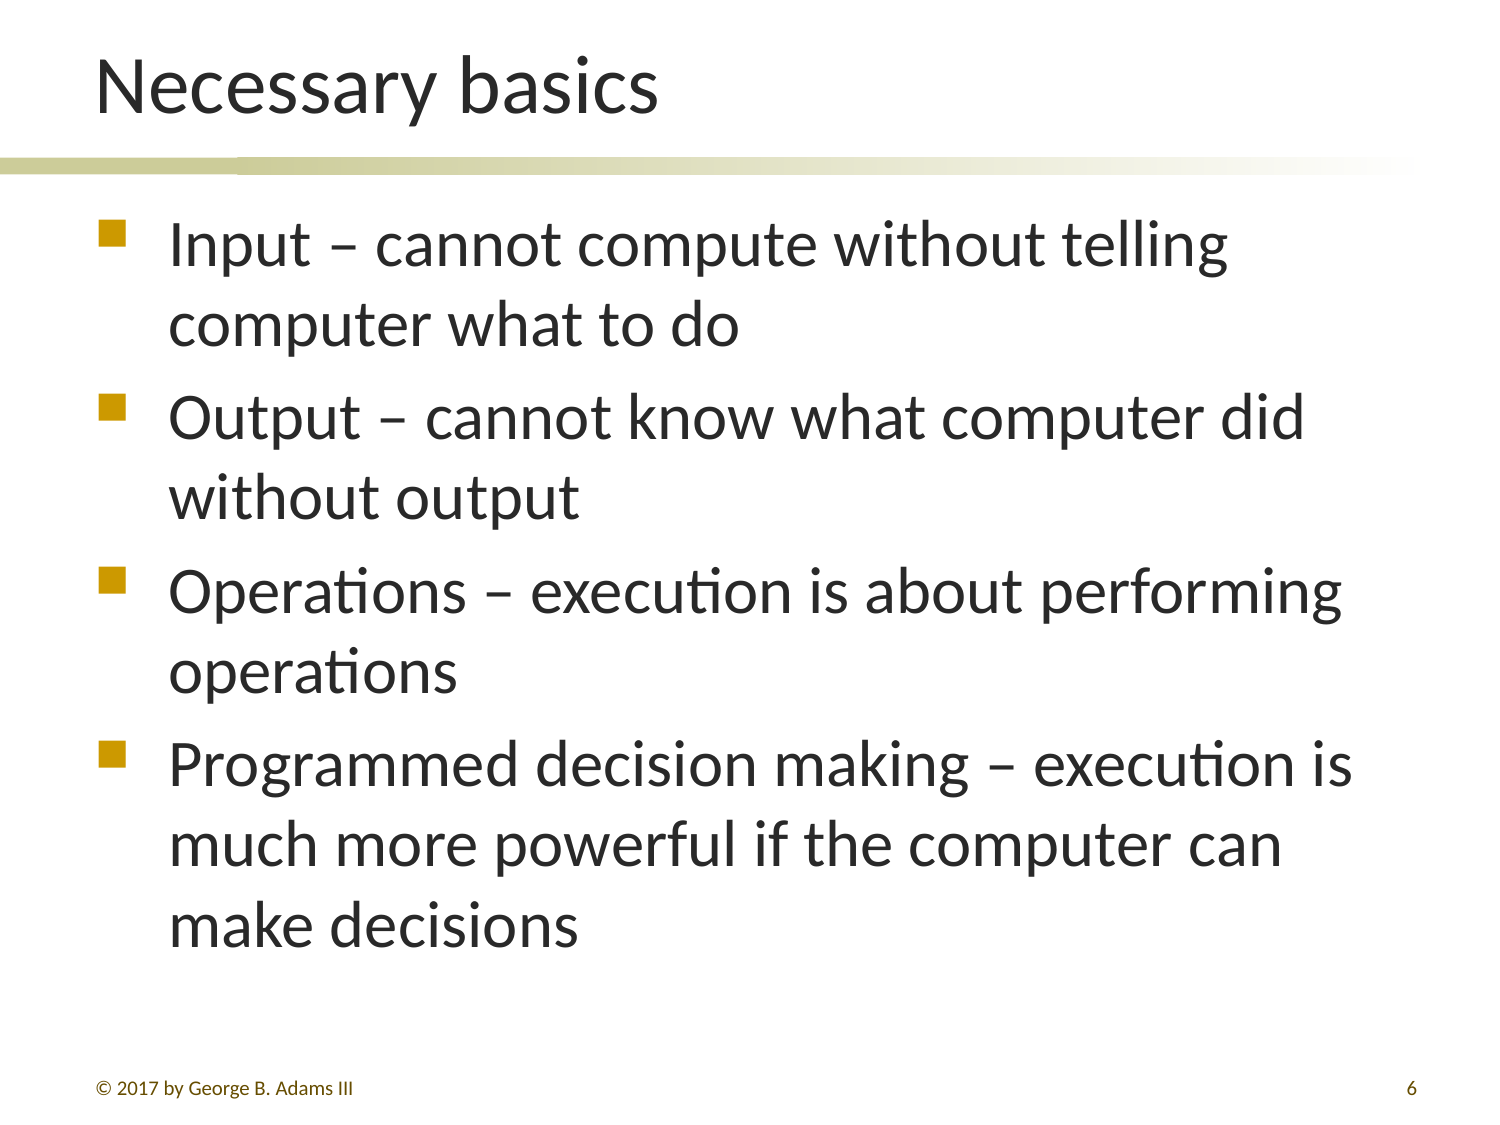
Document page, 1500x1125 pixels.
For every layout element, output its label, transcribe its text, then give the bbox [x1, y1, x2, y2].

slide_number 6 [1119, 1067, 1433, 1099]
list Input – cannot compute without telling computer what to do Output – cannot know what computer did without output Operations – execution is about performing operations Programmed decision making – execution is much more powerful if the computer can make decisions [79, 192, 1433, 1000]
slide_number © 2017 by George B. Adams III [79, 1067, 406, 1099]
title Necessary basics [79, 15, 1432, 139]
